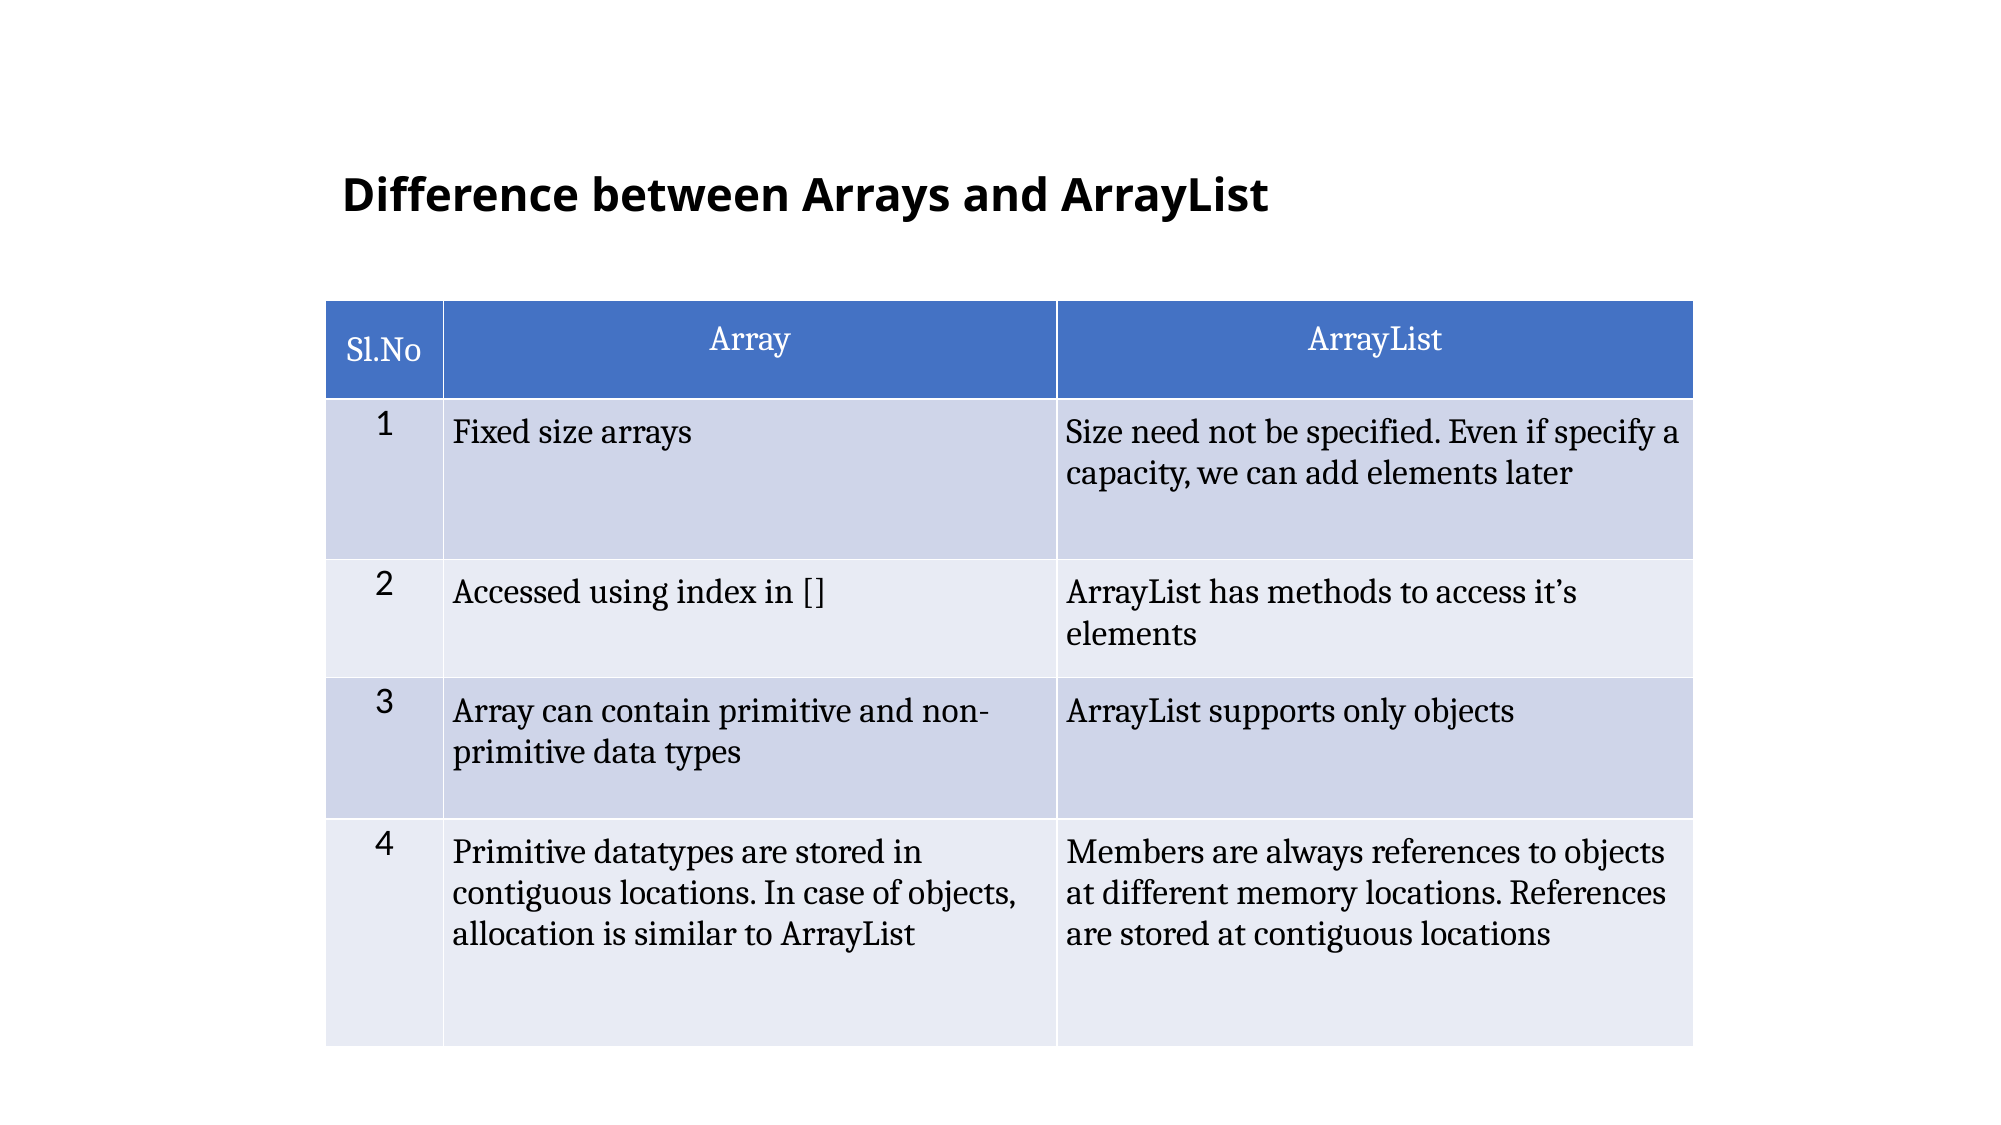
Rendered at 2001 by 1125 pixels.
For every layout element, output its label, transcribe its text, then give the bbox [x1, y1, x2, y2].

table_header Array [444, 301, 1056, 398]
table_cell 2 [326, 560, 443, 677]
table_cell ArrayList has methods to access it’s elements [1058, 560, 1693, 677]
table_cell Array can contain primitive and non-primitive data types [444, 678, 1056, 818]
table_cell ArrayList supports only objects [1058, 678, 1693, 818]
table_cell Primitive datatypes are stored in contiguous locations. In case of objects, allocation is similar to ArrayList [444, 820, 1056, 1046]
table_cell 3 [326, 678, 443, 818]
title Difference between Arrays and ArrayList [326, 149, 1340, 244]
table_cell Members are always references to objects at different memory locations. References are stored at contiguous locations [1058, 820, 1693, 1046]
table_cell 1 [326, 400, 443, 559]
table_cell Size need not be specified. Even if specify a capacity, we can add elements later [1058, 400, 1693, 559]
table_cell Fixed size arrays [444, 400, 1056, 559]
table_cell Accessed using index in [] [444, 560, 1056, 677]
table_header Sl.No [326, 301, 443, 398]
table_cell 4 [326, 820, 443, 1046]
table_header ArrayList [1058, 301, 1693, 398]
